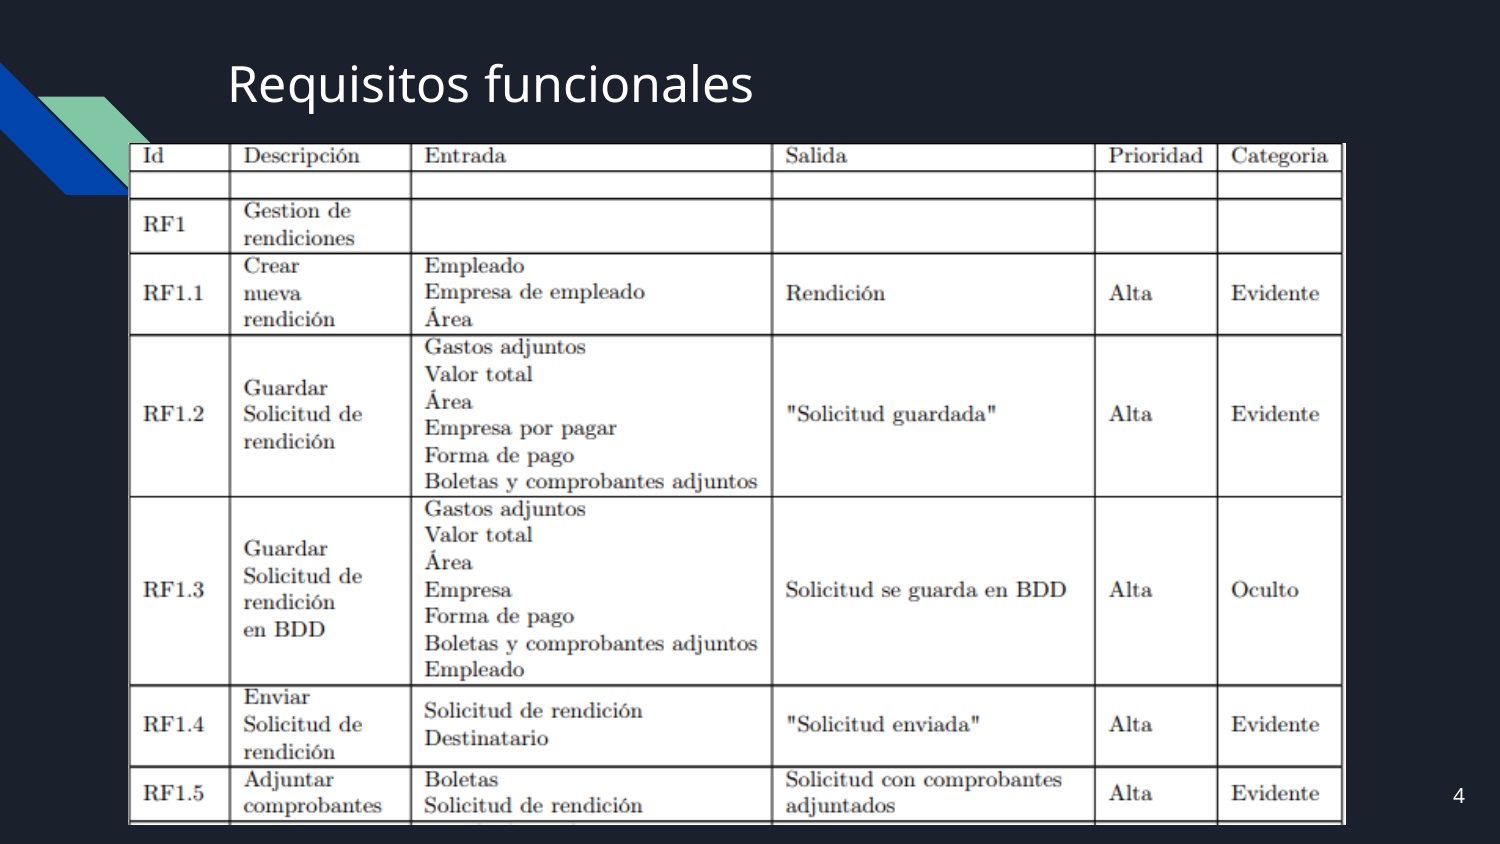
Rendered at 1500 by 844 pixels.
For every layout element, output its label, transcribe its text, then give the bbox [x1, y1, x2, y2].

title Requisitos funcionales [212, 37, 1368, 188]
picture [128, 143, 1346, 825]
slide_number ‹#› [1389, 764, 1480, 830]
